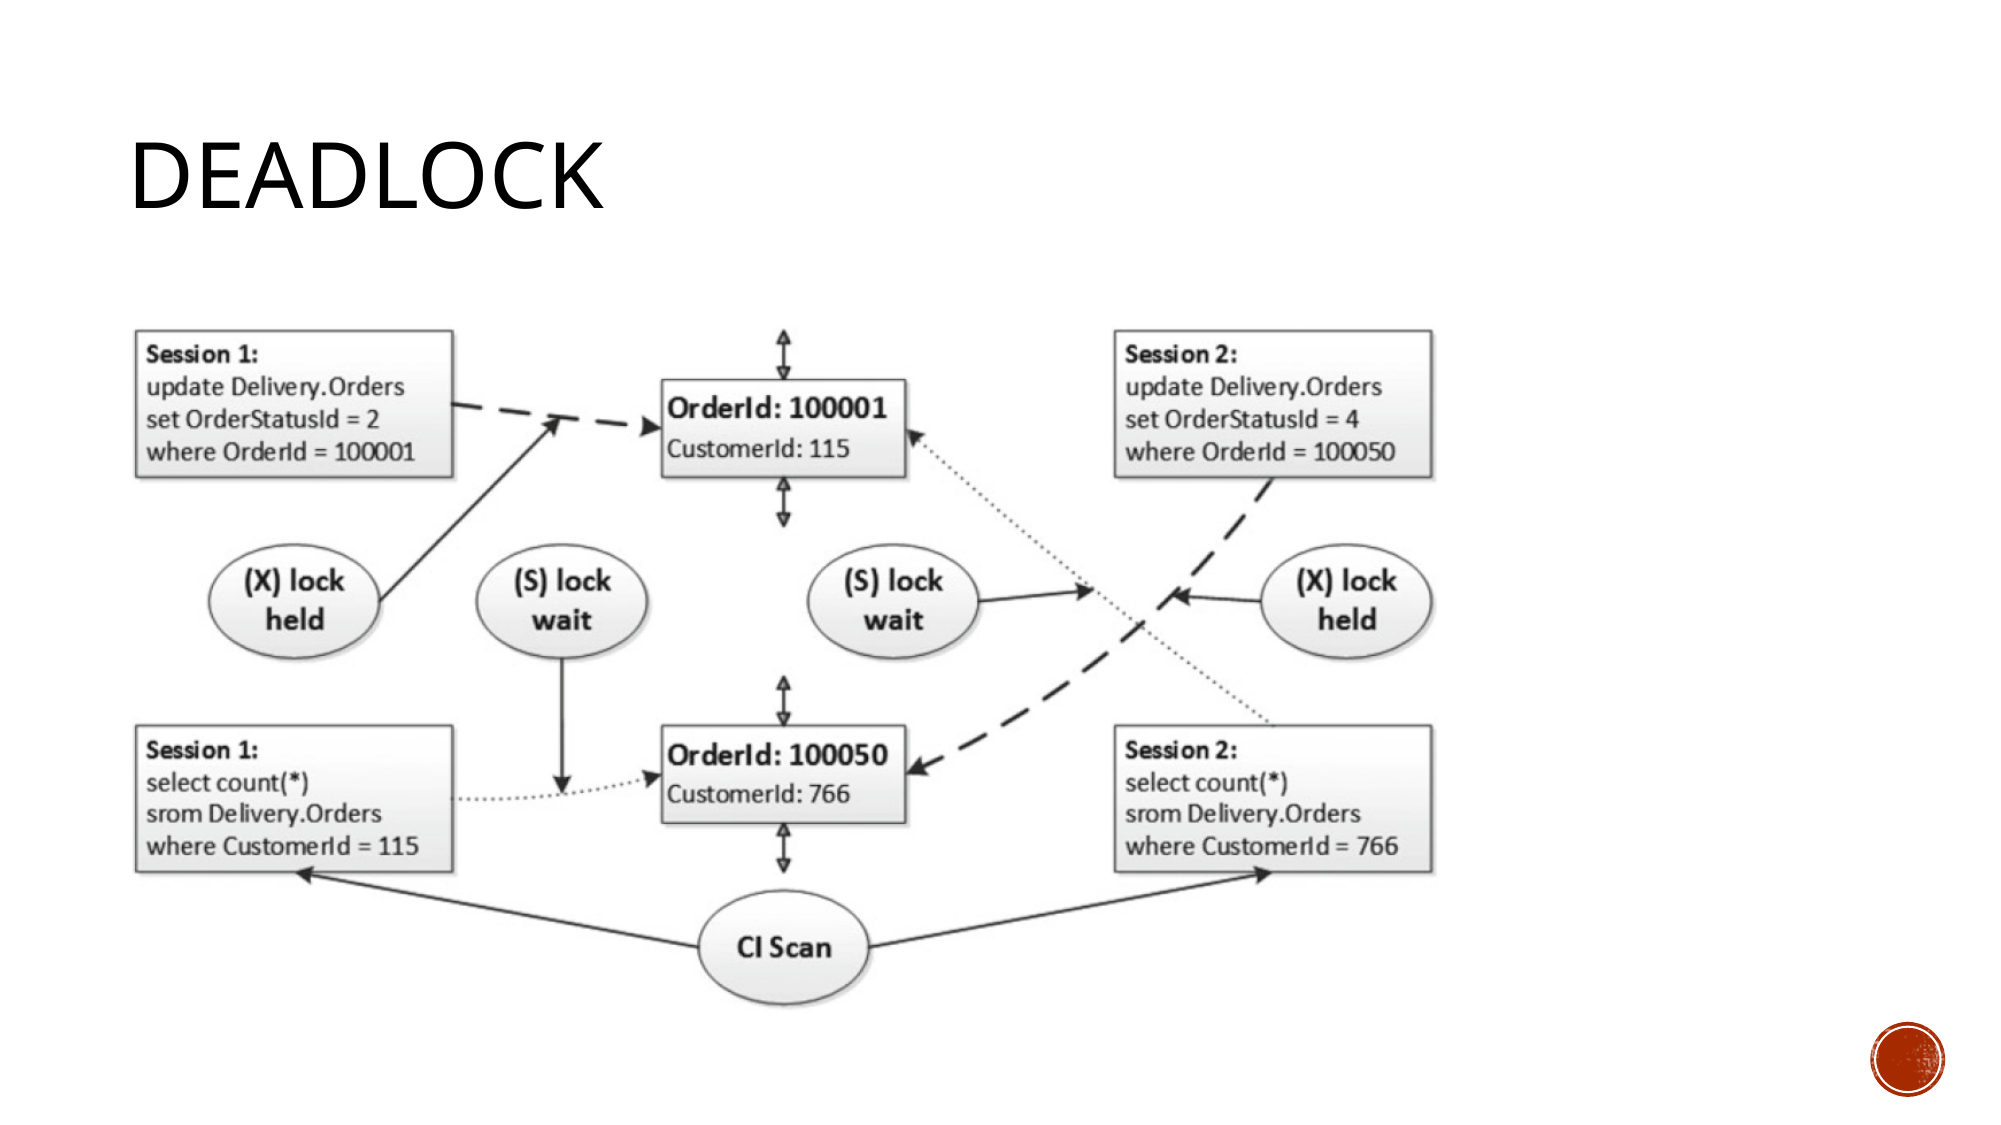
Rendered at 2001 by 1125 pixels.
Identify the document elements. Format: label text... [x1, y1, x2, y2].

title Deadlock [112, 47, 1763, 312]
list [116, 299, 1457, 1028]
